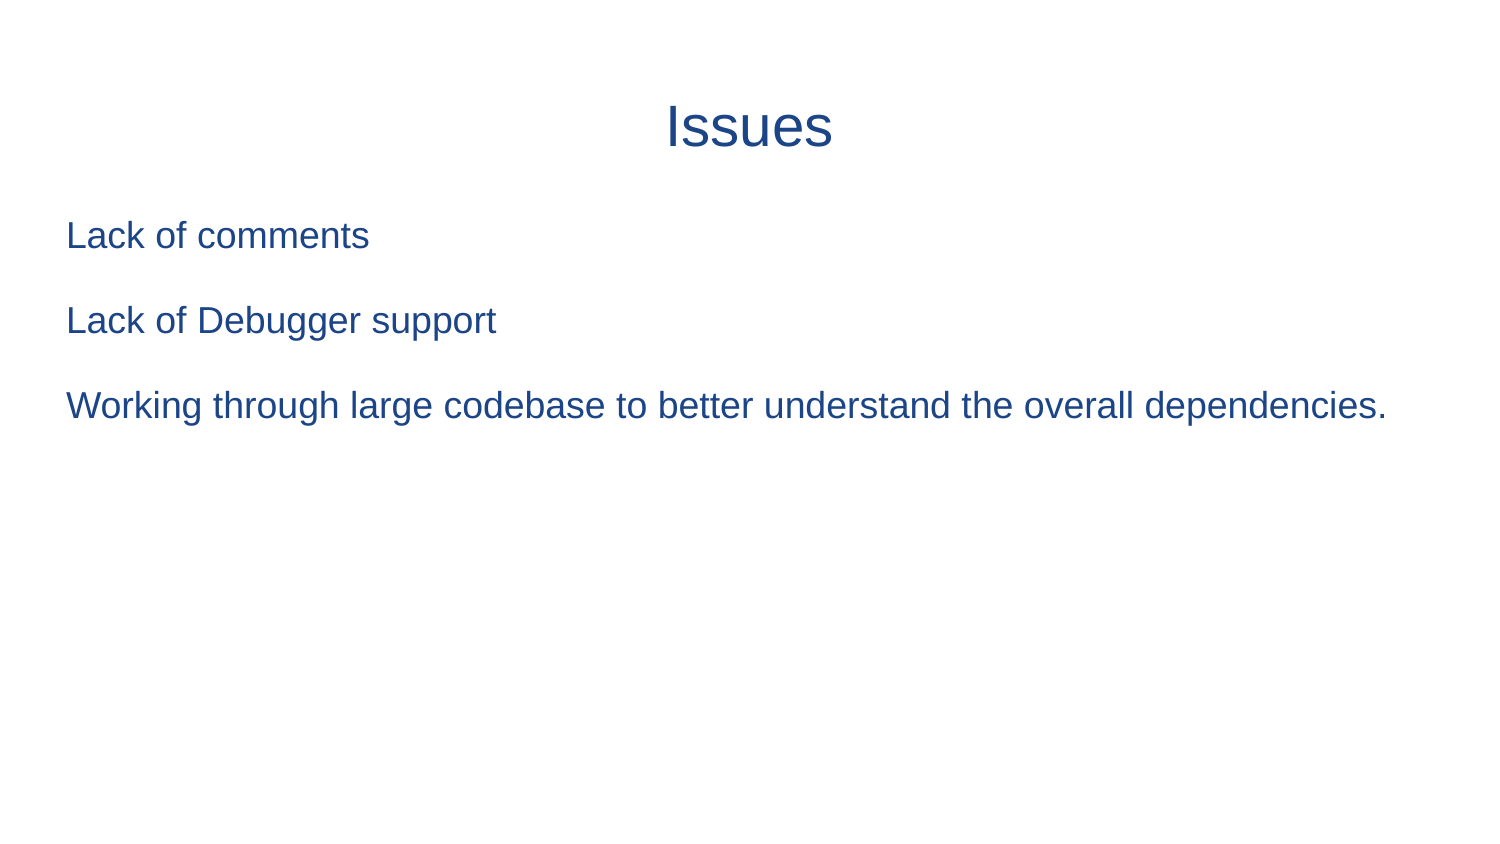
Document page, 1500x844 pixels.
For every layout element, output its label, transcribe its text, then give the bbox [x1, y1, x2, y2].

list Lack of comments Lack of Debugger support Working through large codebase to better understand the overall dependencies. [51, 189, 1449, 750]
title Issues [51, 72, 1449, 167]
